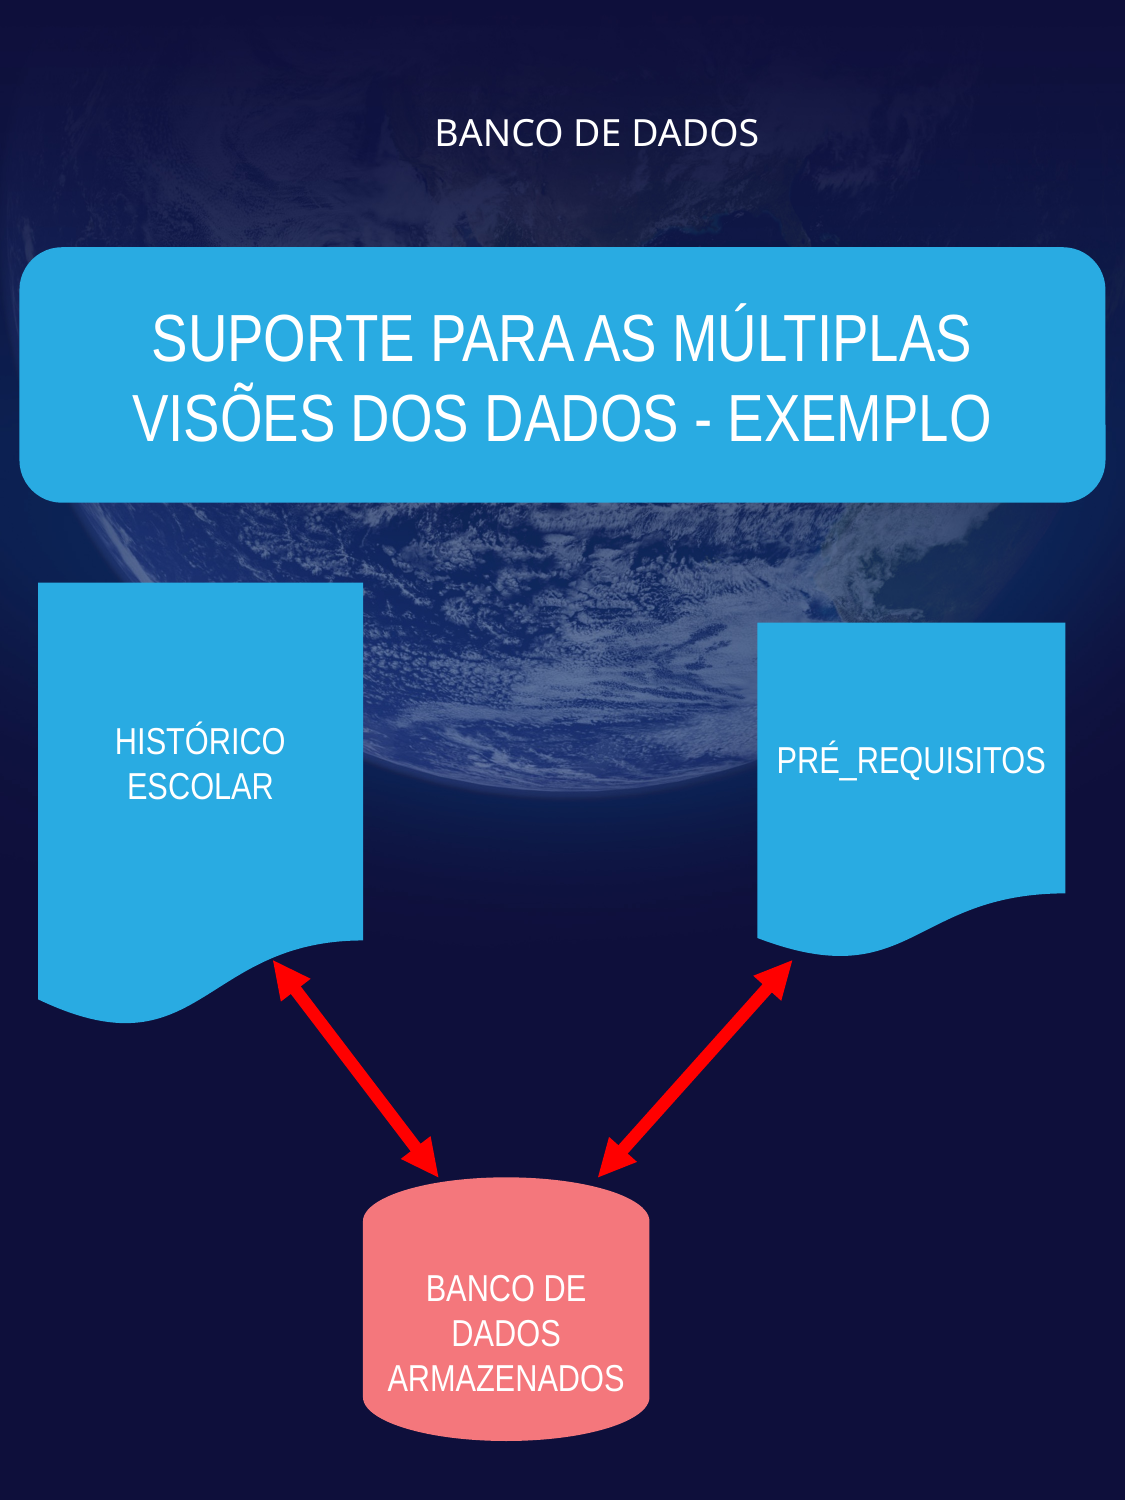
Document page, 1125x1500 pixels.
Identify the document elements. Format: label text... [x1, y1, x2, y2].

title BANCO DE DADOS [116, 49, 1087, 220]
text_box BANCO DE DADOS ARMAZENADOS [361, 1176, 651, 1443]
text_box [272, 960, 439, 1178]
picture [0, 0, 1125, 1500]
text_box HISTÓRICO ESCOLAR [36, 581, 365, 1025]
text_box SUPORTE PARA AS MÚLTIPLAS VISÕES DOS DADOS - EXEMPLO [18, 246, 1107, 504]
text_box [597, 960, 793, 1178]
text_box PRÉ_REQUISITOS [756, 621, 1067, 958]
